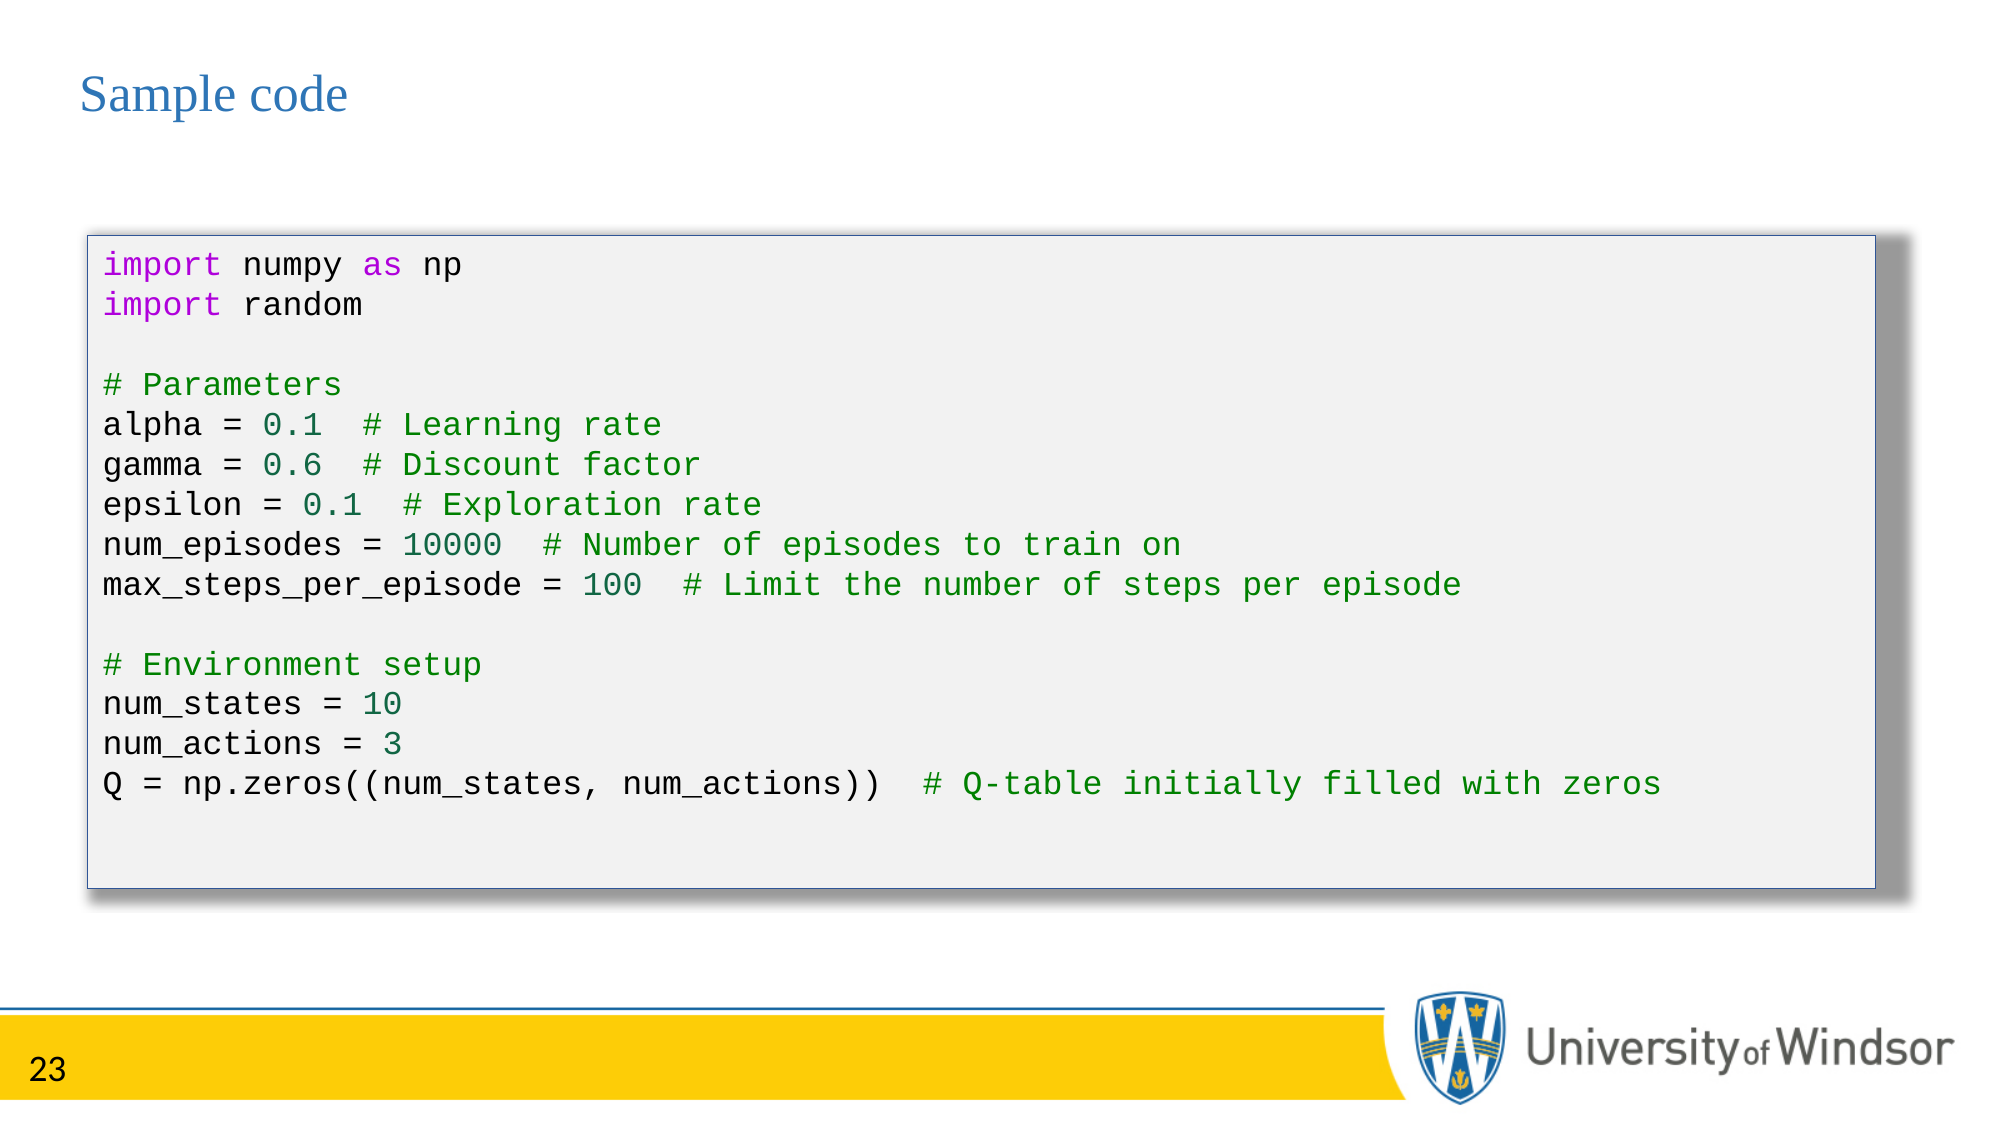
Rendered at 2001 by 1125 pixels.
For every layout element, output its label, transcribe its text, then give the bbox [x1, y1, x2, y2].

text_box import numpy as np import random # Parameters alpha = 0.1 # Learning rate gamma = 0.6 # Discount factor epsilon = 0.1 # Exploration rate num_episodes = 10000 # Number of episodes to train on max_steps_per_episode = 100 # Limit the number of steps per episode # Environment setup num_states = 10 num_actions = 3 Q = np.zeros((num_states, num_actions)) # Q-table initially filled with zeros [87, 235, 1876, 889]
picture [0, 974, 2000, 1125]
text_box 23 [13, 1036, 115, 1097]
title Sample code [64, 1, 714, 194]
